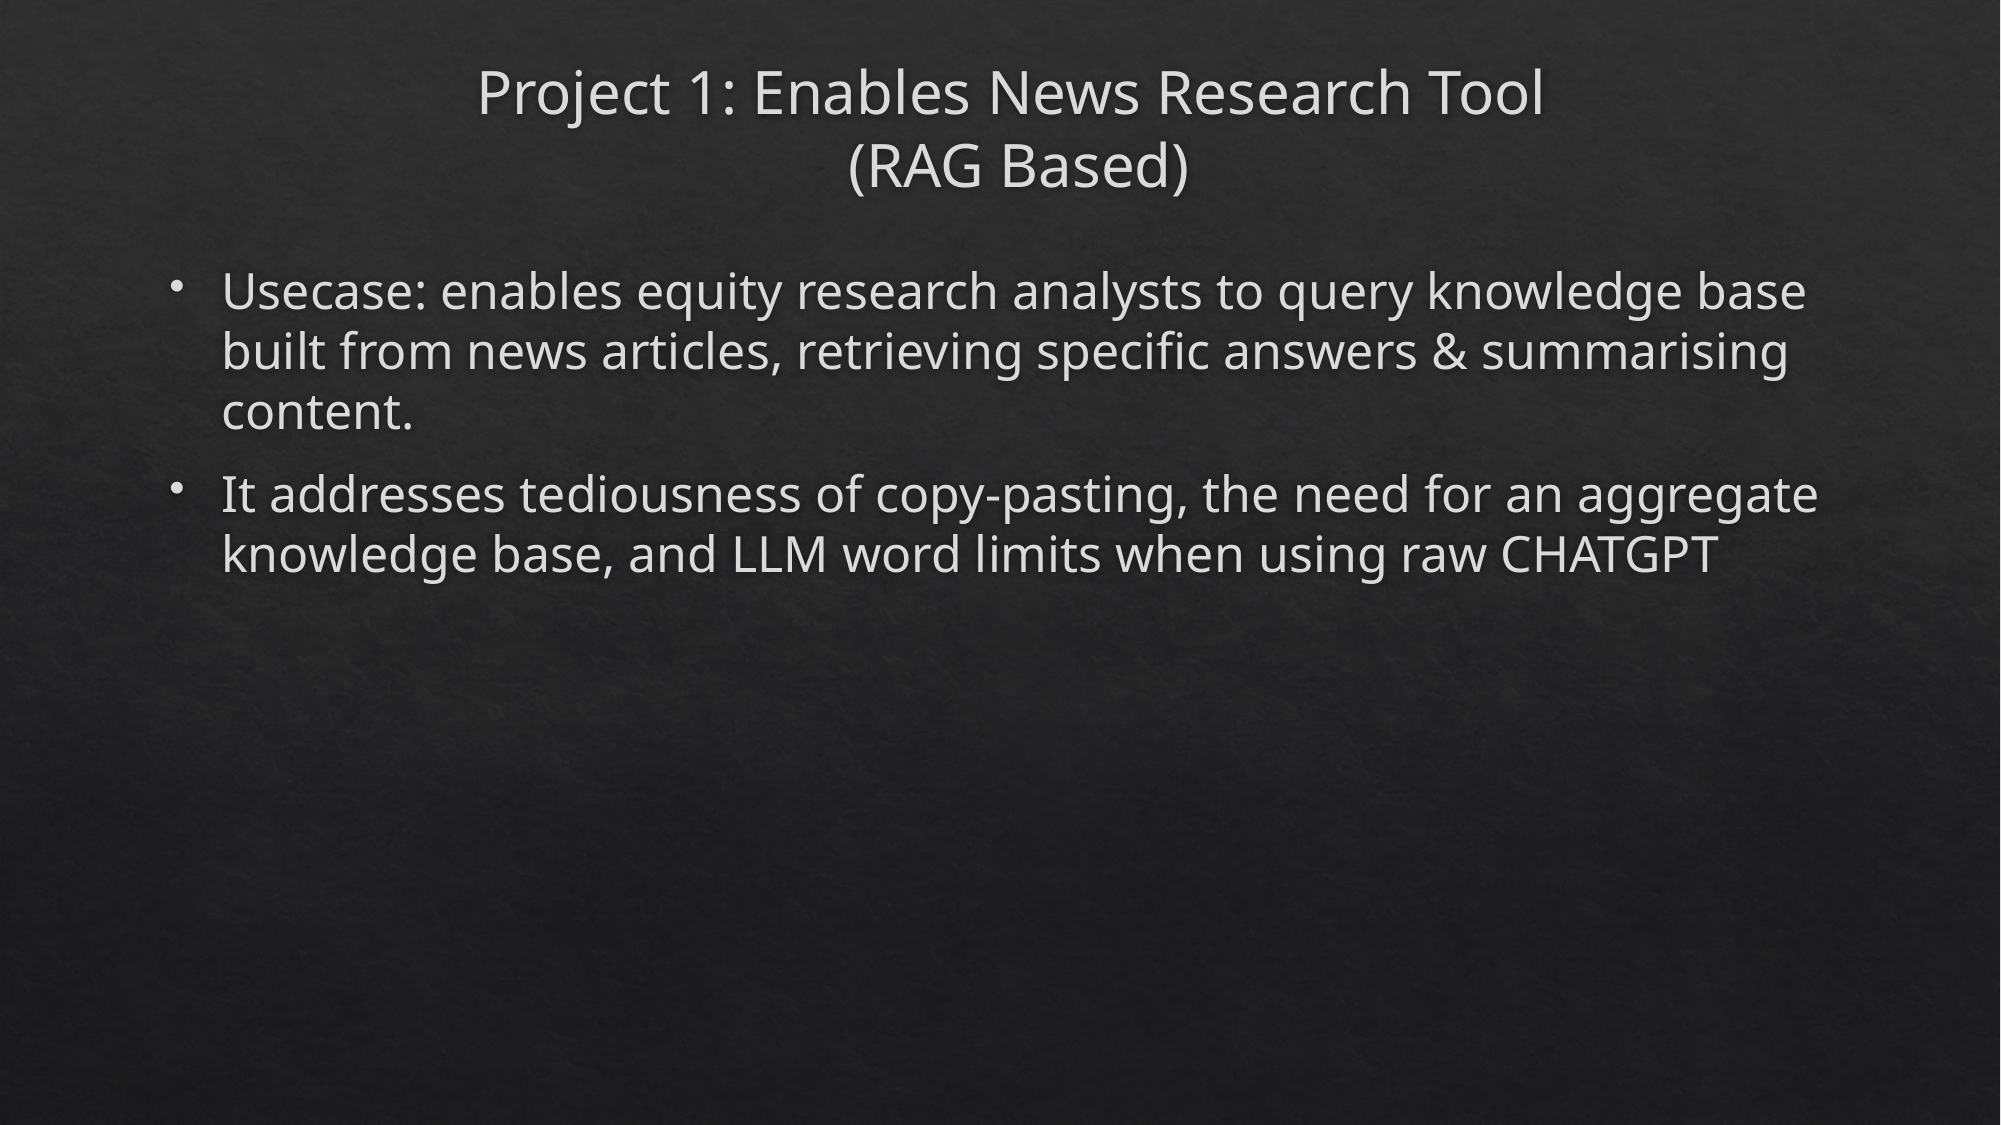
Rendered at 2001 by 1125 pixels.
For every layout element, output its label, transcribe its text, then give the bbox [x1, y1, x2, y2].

title Project 1: Enables News Research Tool (RAG Based) [169, 47, 1869, 207]
list Usecase: enables equity research analysts to query knowledge base built from news articles, retrieving specific answers & summarising content. It addresses tediousness of copy-pasting, the need for an aggregate knowledge base, and LLM word limits when using raw CHATGPT [149, 252, 1849, 950]
